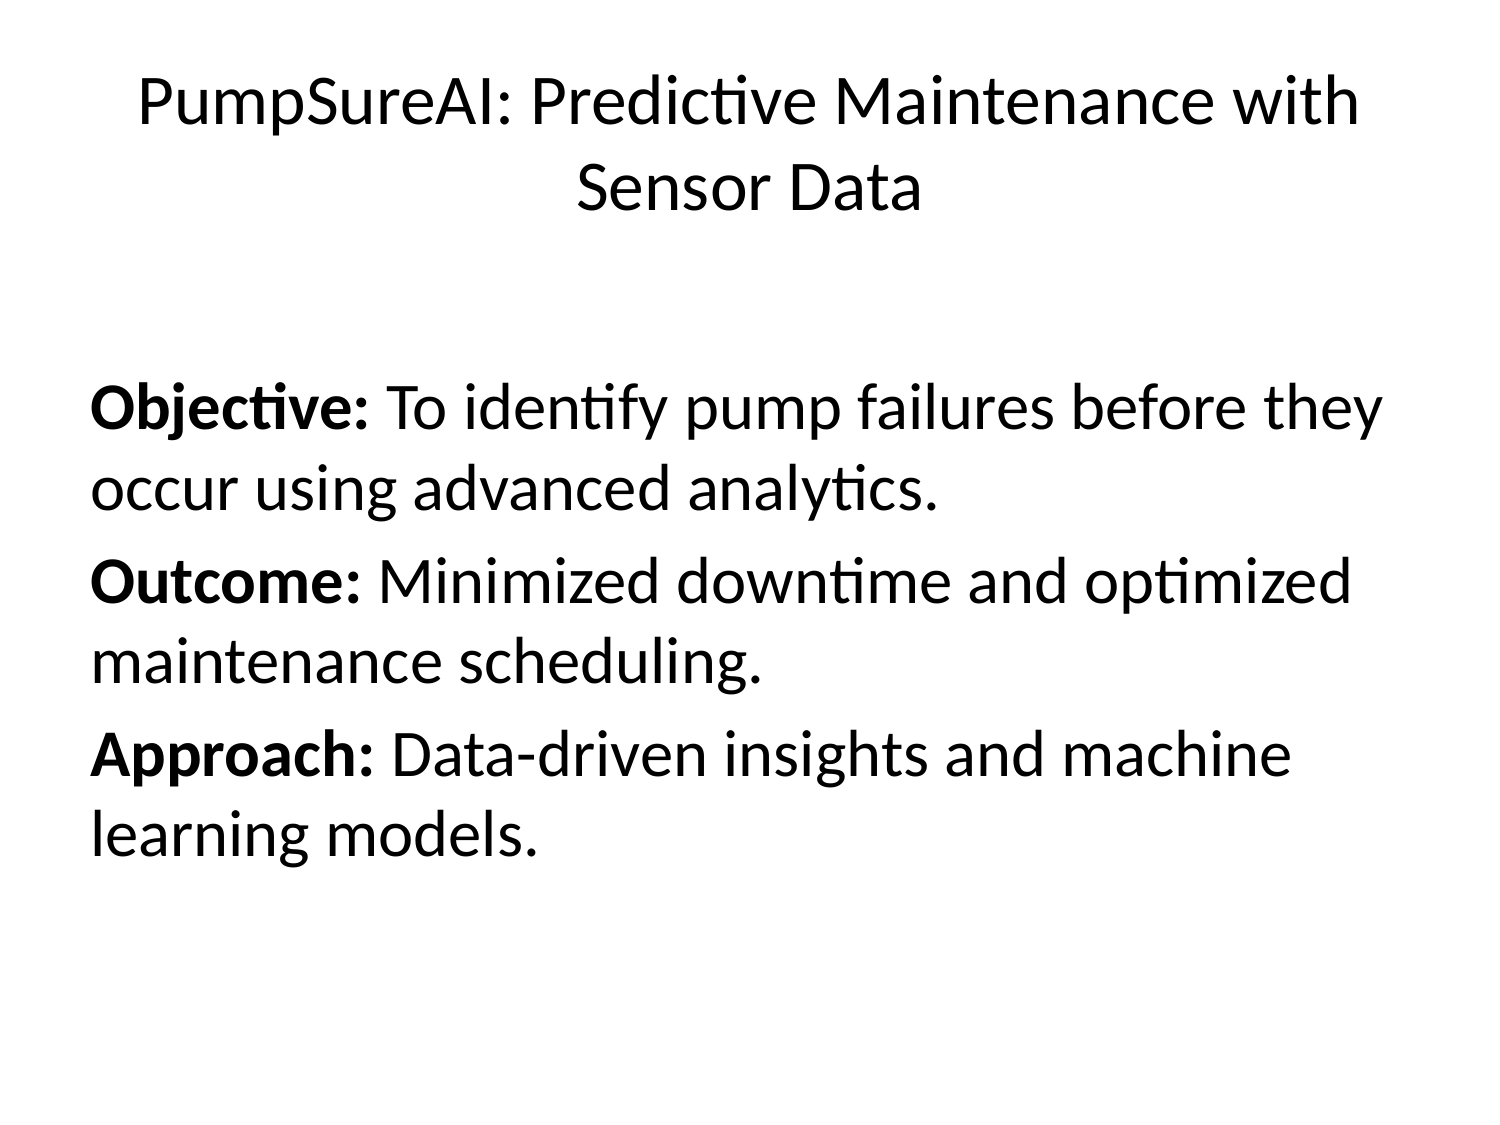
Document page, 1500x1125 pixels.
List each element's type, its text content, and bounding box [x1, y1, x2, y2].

title PumpSureAI: Predictive Maintenance with Sensor Data [75, 45, 1425, 233]
list Objective: To identify pump failures before they occur using advanced analytics. Outcome: Minimized downtime and optimized maintenance scheduling. Approach: Data-driven insights and machine learning models. [75, 262, 1425, 1005]
